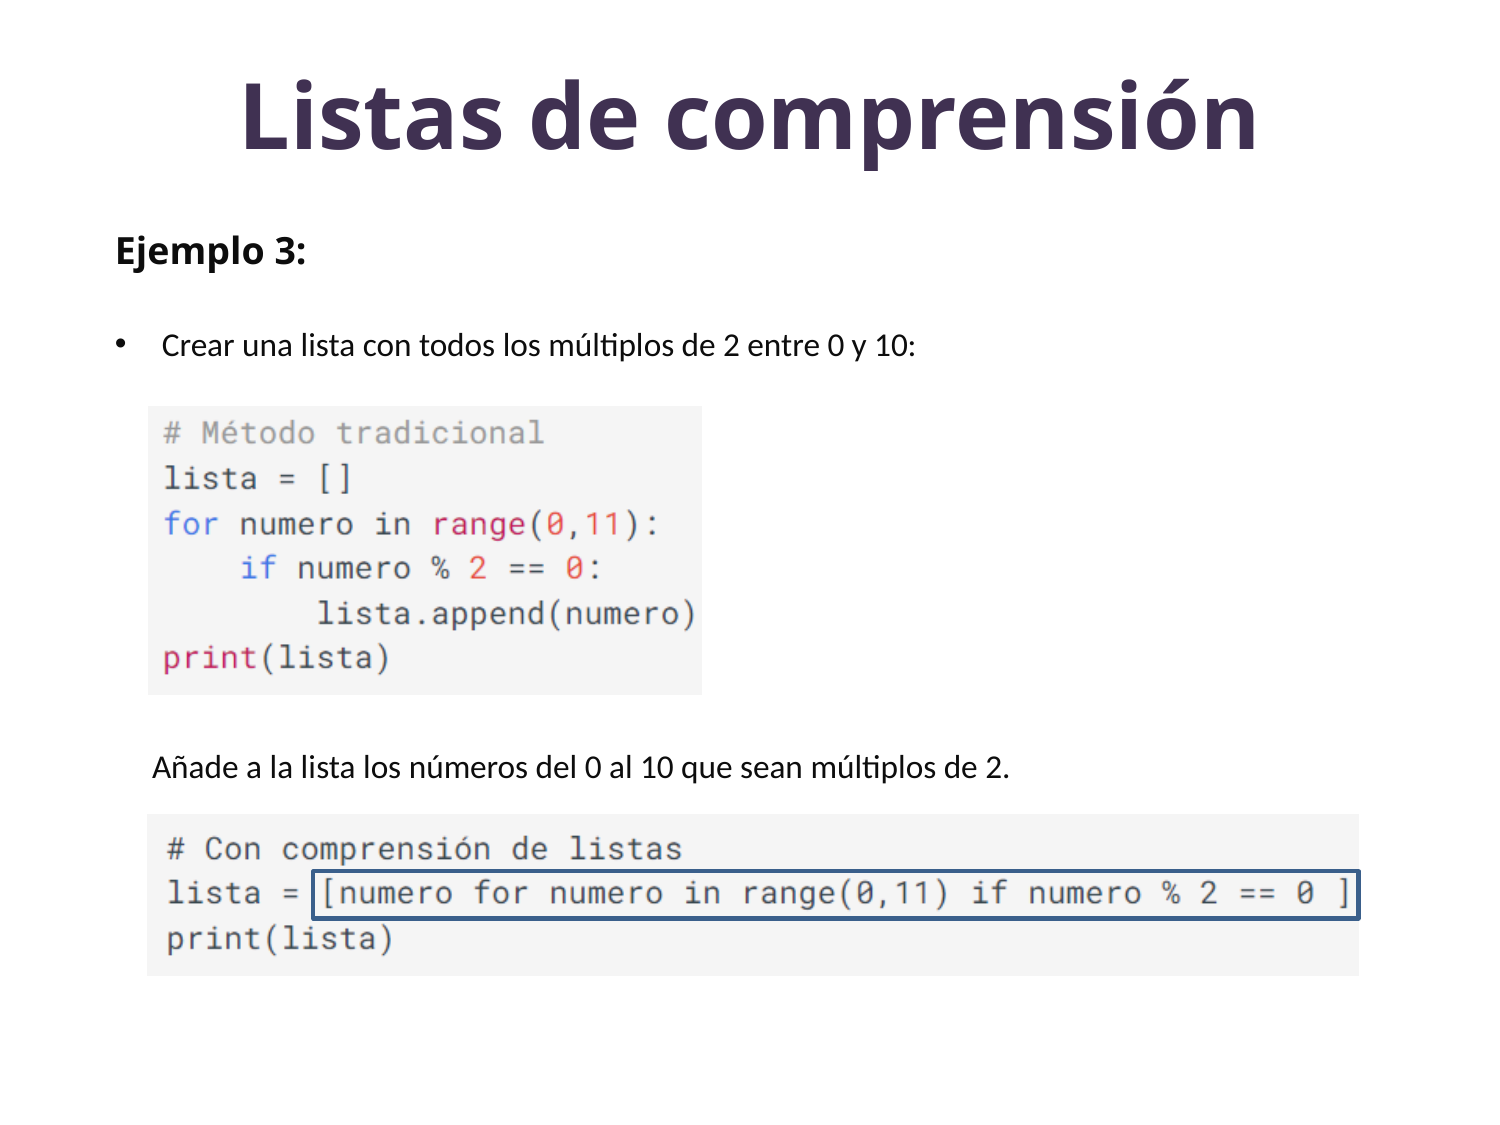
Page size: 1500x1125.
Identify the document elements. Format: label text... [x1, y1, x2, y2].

text_box Añade a la lista los números del 0 al 10 que sean múltiplos de 2. [137, 732, 1199, 793]
picture [147, 406, 702, 695]
text_box Ejemplo 3: Crear una lista con todos los múltiplos de 2 entre 0 y 10: [100, 219, 1388, 371]
picture [147, 814, 1359, 977]
title Listas de comprensión [75, 19, 1425, 207]
